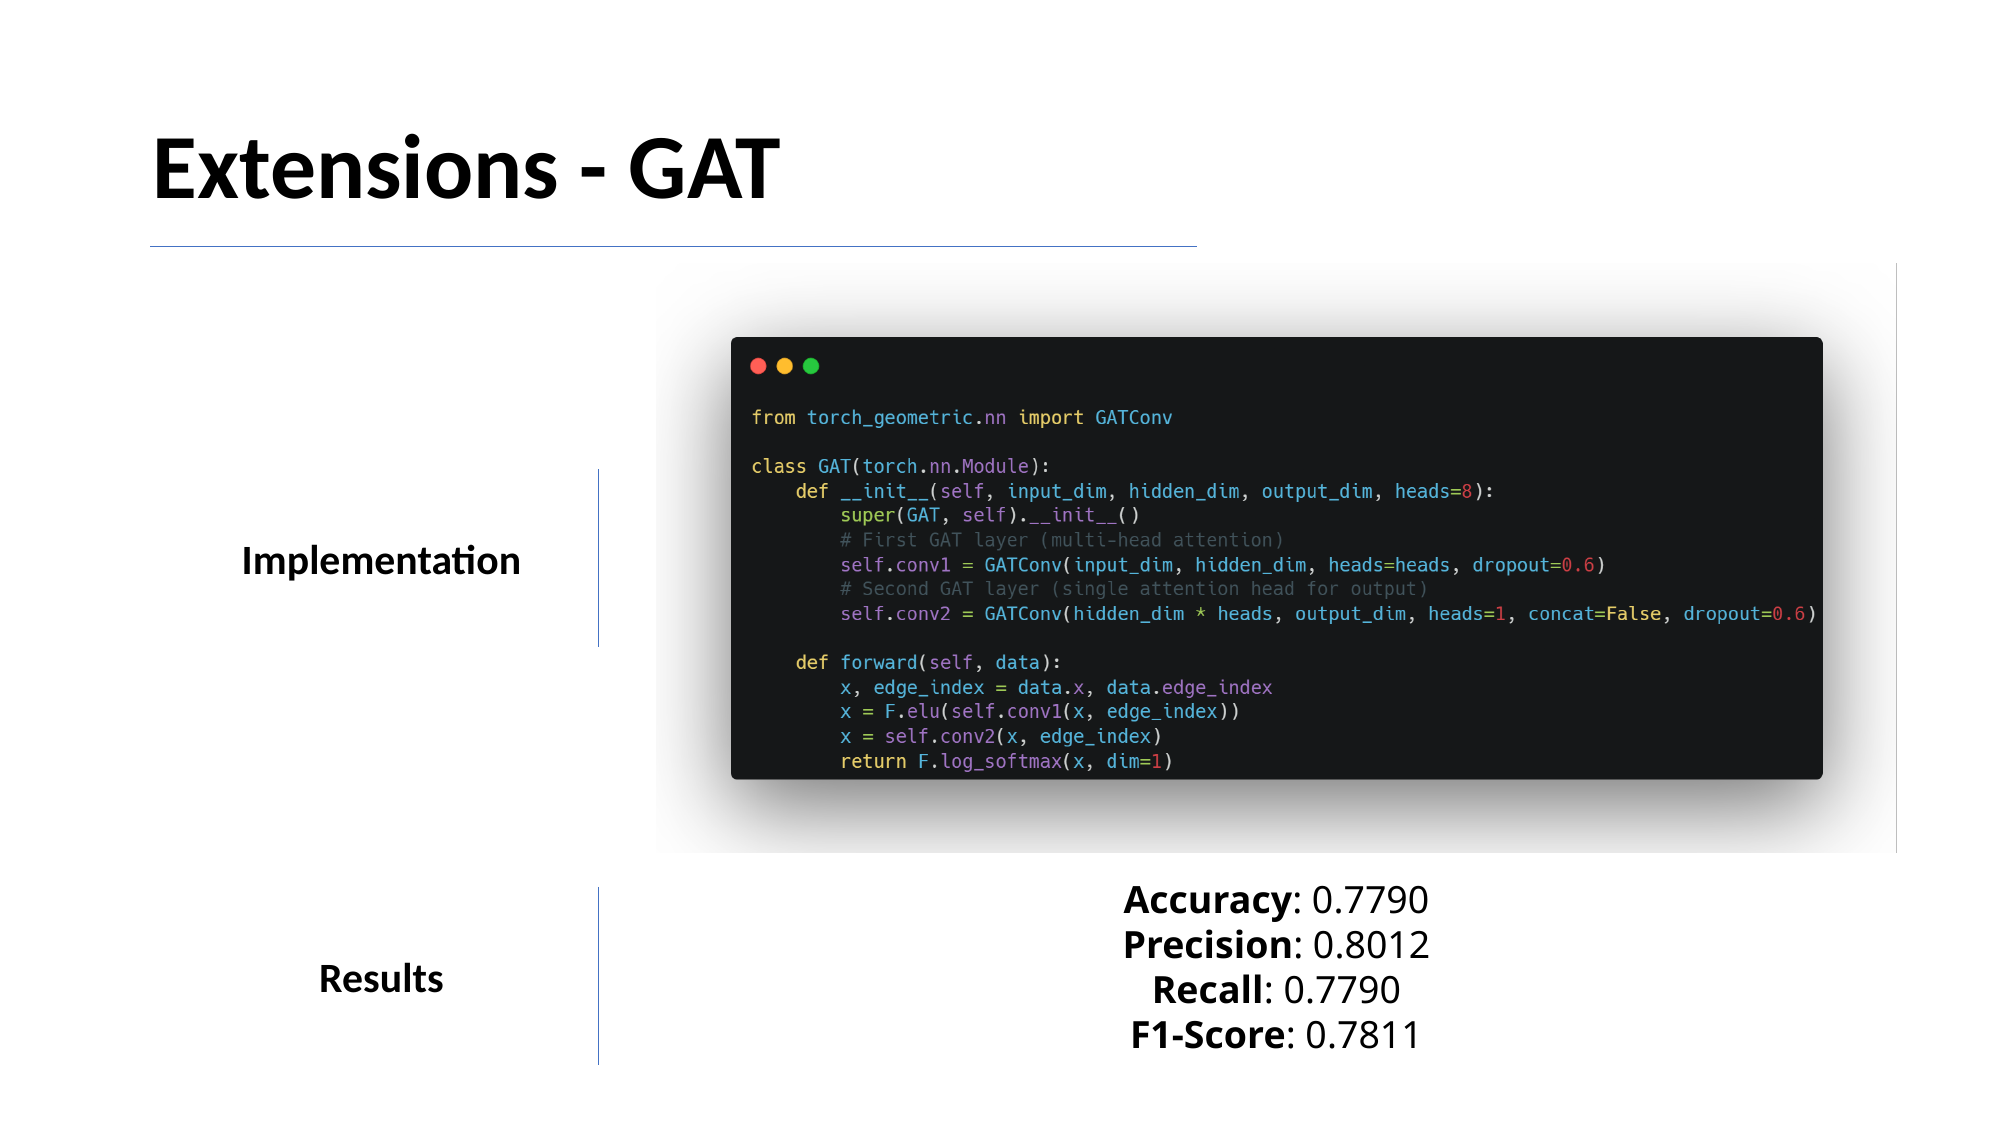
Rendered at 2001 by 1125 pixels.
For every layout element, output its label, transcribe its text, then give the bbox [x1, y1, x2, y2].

text_box Implementation [214, 525, 549, 591]
title Extensions - GAT [137, 59, 1863, 278]
text_box Results [214, 943, 549, 1008]
picture [656, 263, 1897, 853]
text_box Accuracy: 0.7790 Precision: 0.8012 Recall: 0.7790 F1-Score: 0.7811 [1065, 868, 1488, 1063]
